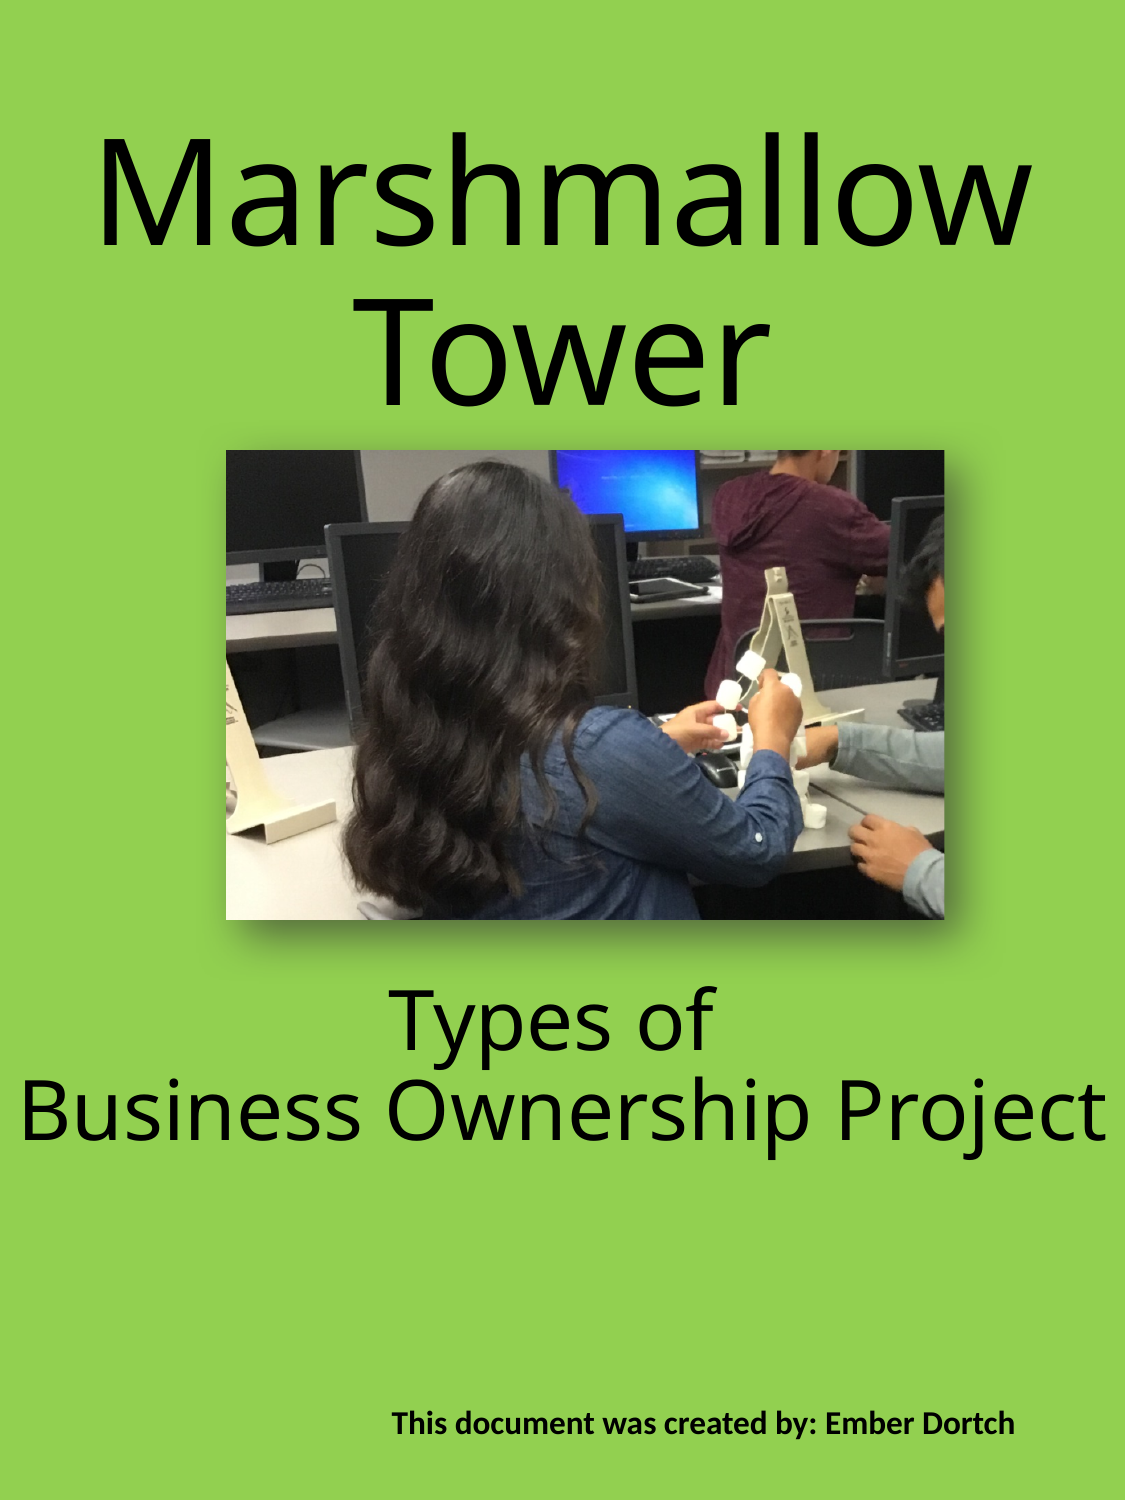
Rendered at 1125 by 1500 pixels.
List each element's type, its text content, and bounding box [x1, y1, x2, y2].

picture [226, 325, 945, 1044]
title Marshmallow Tower Types of Business Ownership Project [0, 65, 1125, 1166]
text_box This document was created by: Ember Dortch [376, 1393, 1089, 1449]
